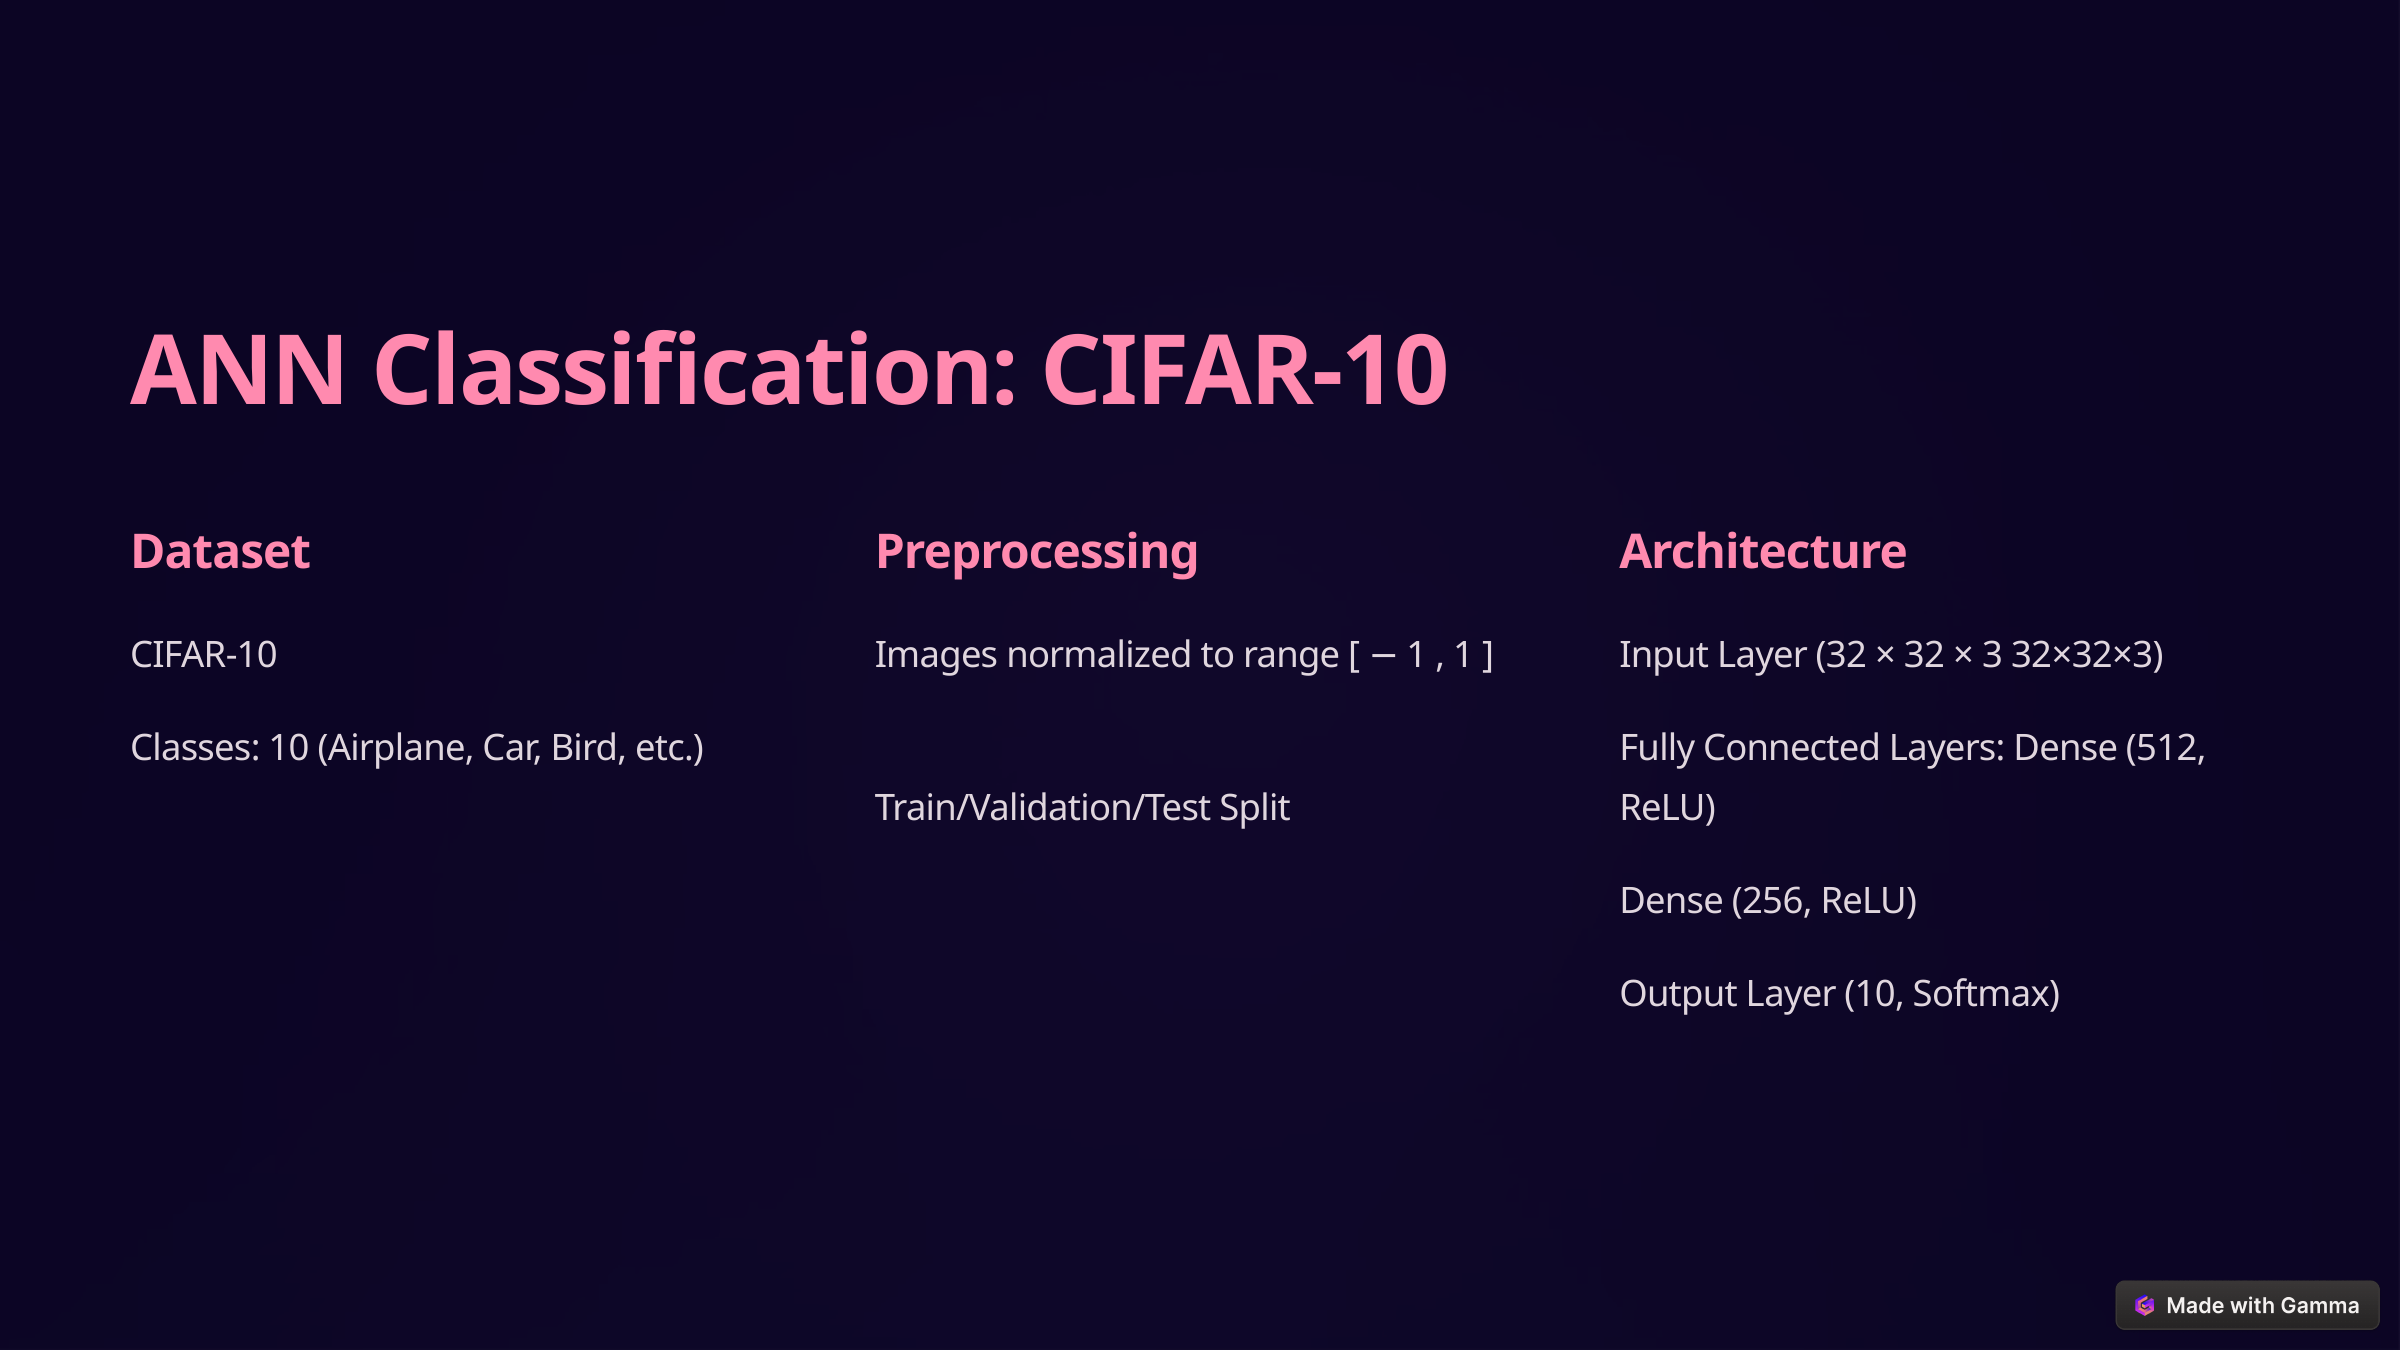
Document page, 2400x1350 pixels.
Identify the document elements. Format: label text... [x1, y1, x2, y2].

text_box CIFAR-10 [130, 615, 783, 676]
text_box Train/Validation/Test Split [874, 768, 1528, 828]
text_box Dense (256, ReLU) [1619, 861, 2272, 921]
text_box Classes: 10 (Airplane, Car, Bird, etc.) [130, 708, 783, 769]
text_box Dataset [130, 517, 619, 579]
text_box Input Layer (32 × 32 × 3 32×32×3) [1619, 615, 2272, 676]
text_box Preprocessing [874, 517, 1364, 579]
text_box Output Layer (10, Softmax) [1619, 954, 2272, 1014]
text_box Architecture [1619, 517, 2108, 579]
text_box Images normalized to range [ − 1 , 1 ] [874, 615, 1528, 735]
text_box ANN Classification: CIFAR-10 [130, 302, 1403, 425]
text_box Fully Connected Layers: Dense (512, ReLU) [1619, 708, 2272, 828]
picture [2106, 1271, 2389, 1339]
